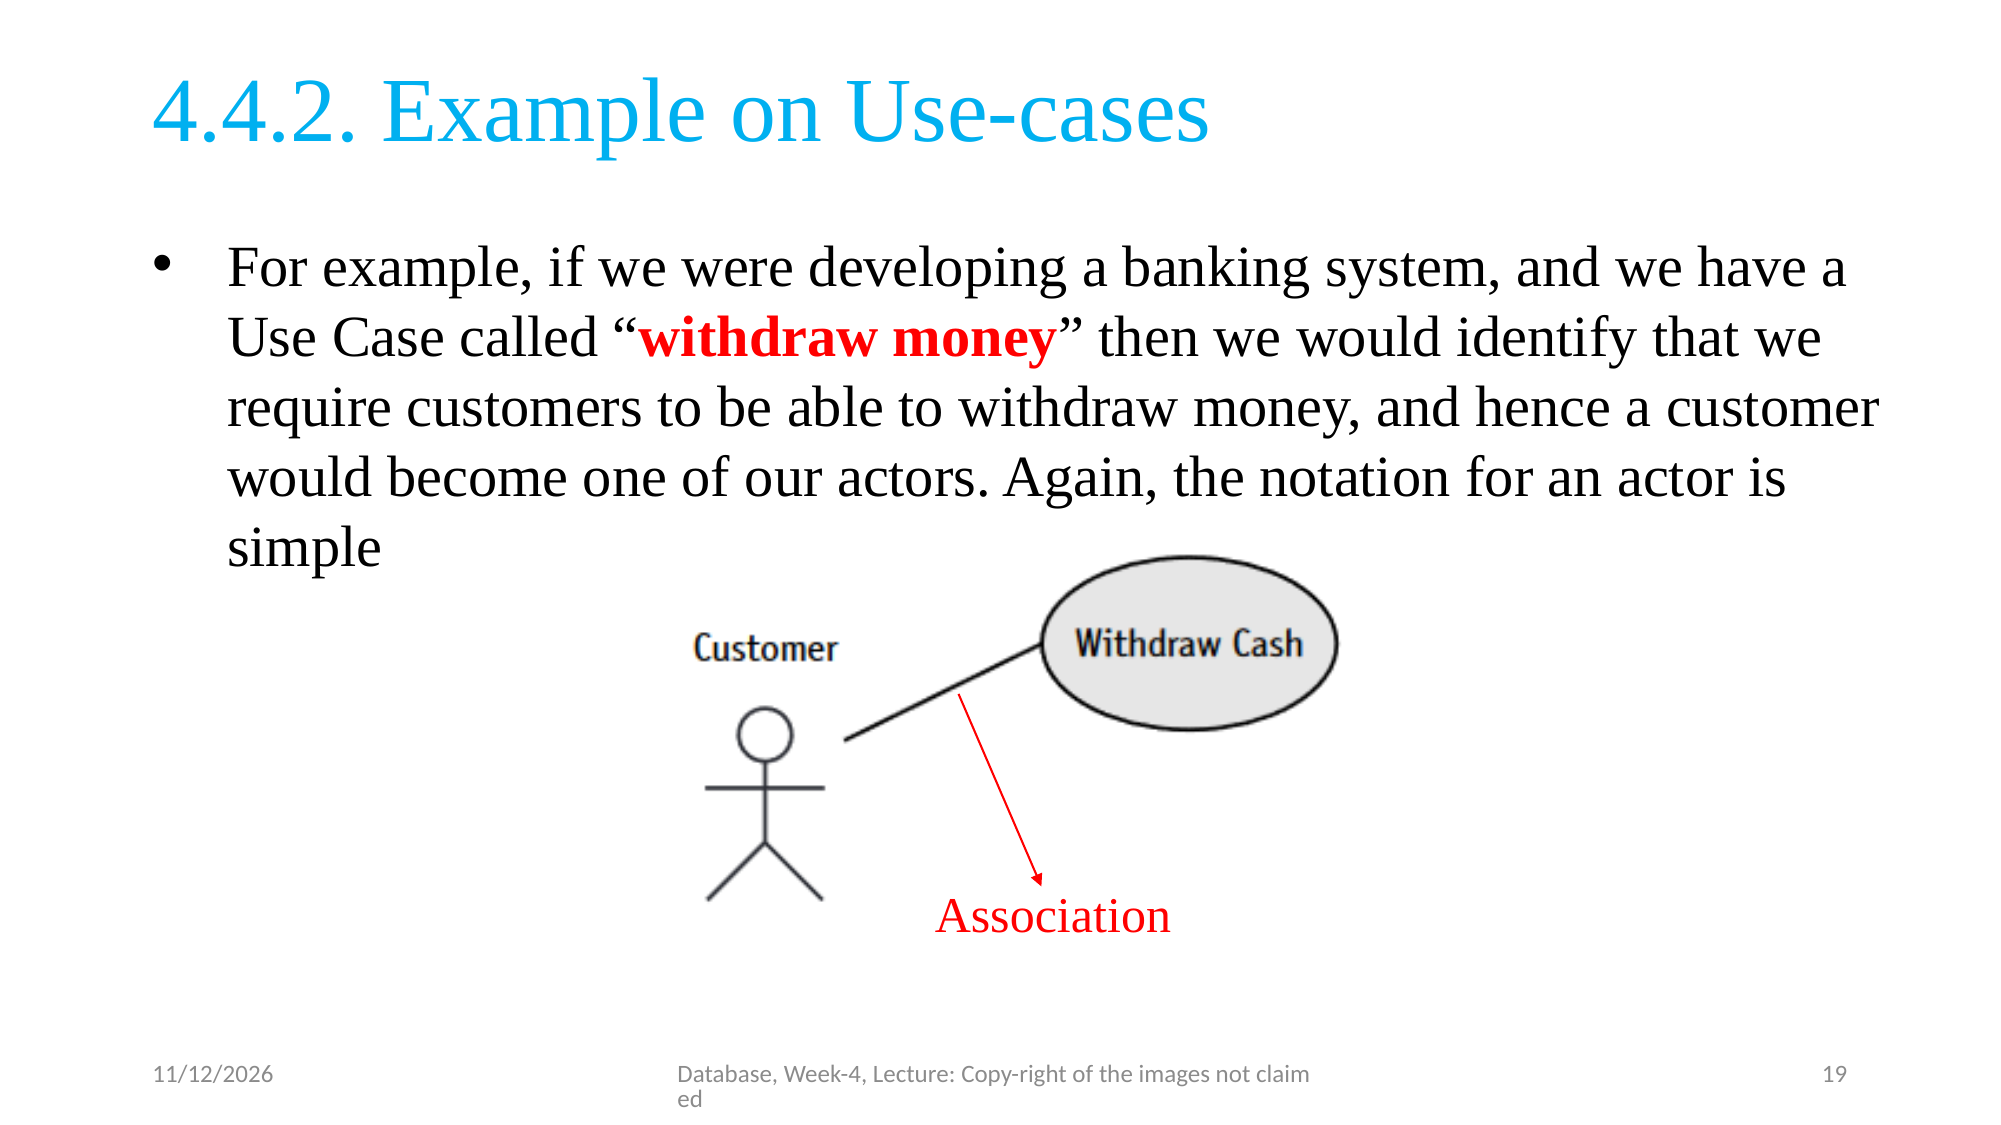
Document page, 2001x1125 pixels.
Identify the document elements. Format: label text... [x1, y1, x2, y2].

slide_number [137, 1042, 588, 1103]
picture [628, 518, 1372, 982]
text_box For example, if we were developing a banking system, and we have a Use Case called “withdraw money” then we would identify that we require customers to be able to withdraw money, and hence a customer would become one of our actors. Again, the notation for an actor is simple [137, 220, 1902, 676]
title 4.4.2. Example on Use-cases [137, 3, 1863, 220]
slide_number 19 [1412, 1042, 1863, 1103]
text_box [958, 693, 1042, 887]
footer Database, Week-4, Lecture: Copy-right of the images not claimed [662, 1042, 1338, 1103]
